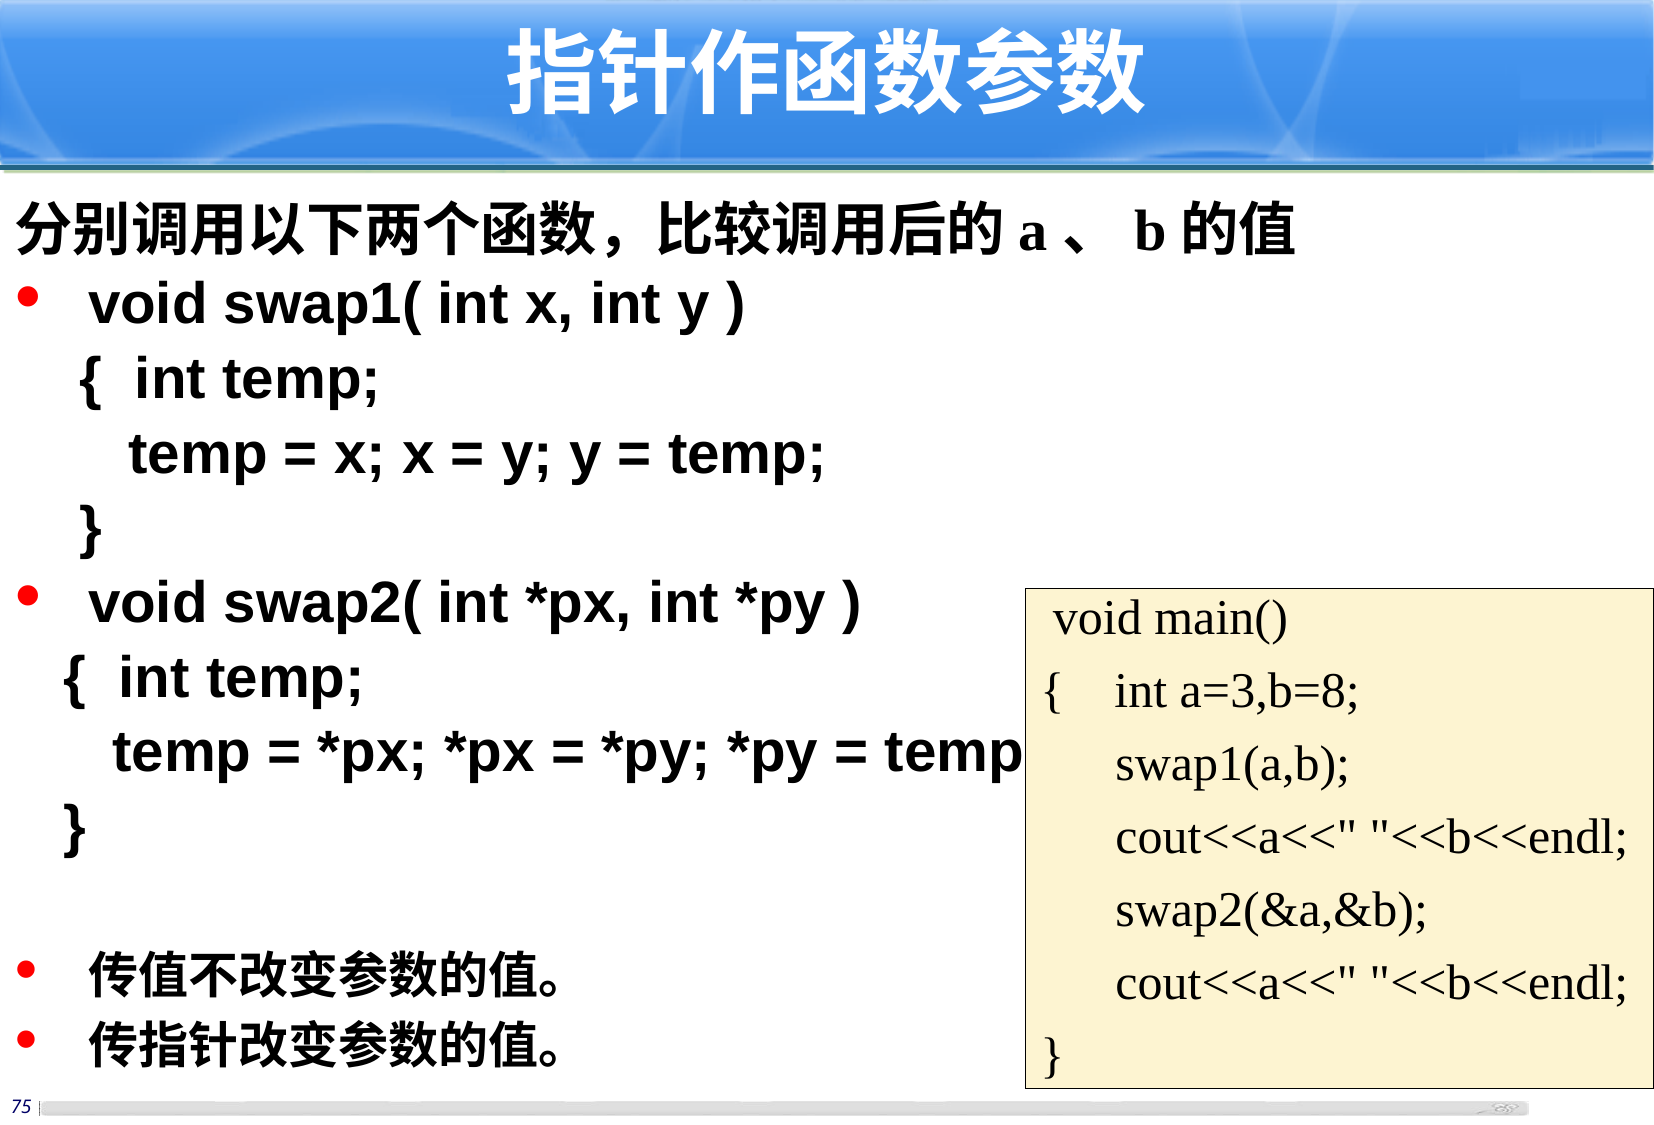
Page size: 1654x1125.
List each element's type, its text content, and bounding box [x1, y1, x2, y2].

picture [0, 0, 1654, 165]
picture [39, 1101, 1529, 1116]
text_box void main() { int a=3,b=8; swap1(a,b); cout<<a<<" "<<b<<endl; swap2(&a,&b); cout<<a<<" "<<b<<endl; } [1025, 588, 1654, 1089]
title 指针作函数参数 [82, 7, 1572, 184]
list 分别调用以下两个函数，比较调用后的a、b的值 void swap1( int x, int y ) { int temp; temp = x; x = y; y = temp; } void swap2( int *px, int *py ) { int temp; temp = *px; *px = *py; *py = temp; } 传值不改变参数的值。 传指针改变参数的值。 [0, 184, 1607, 927]
